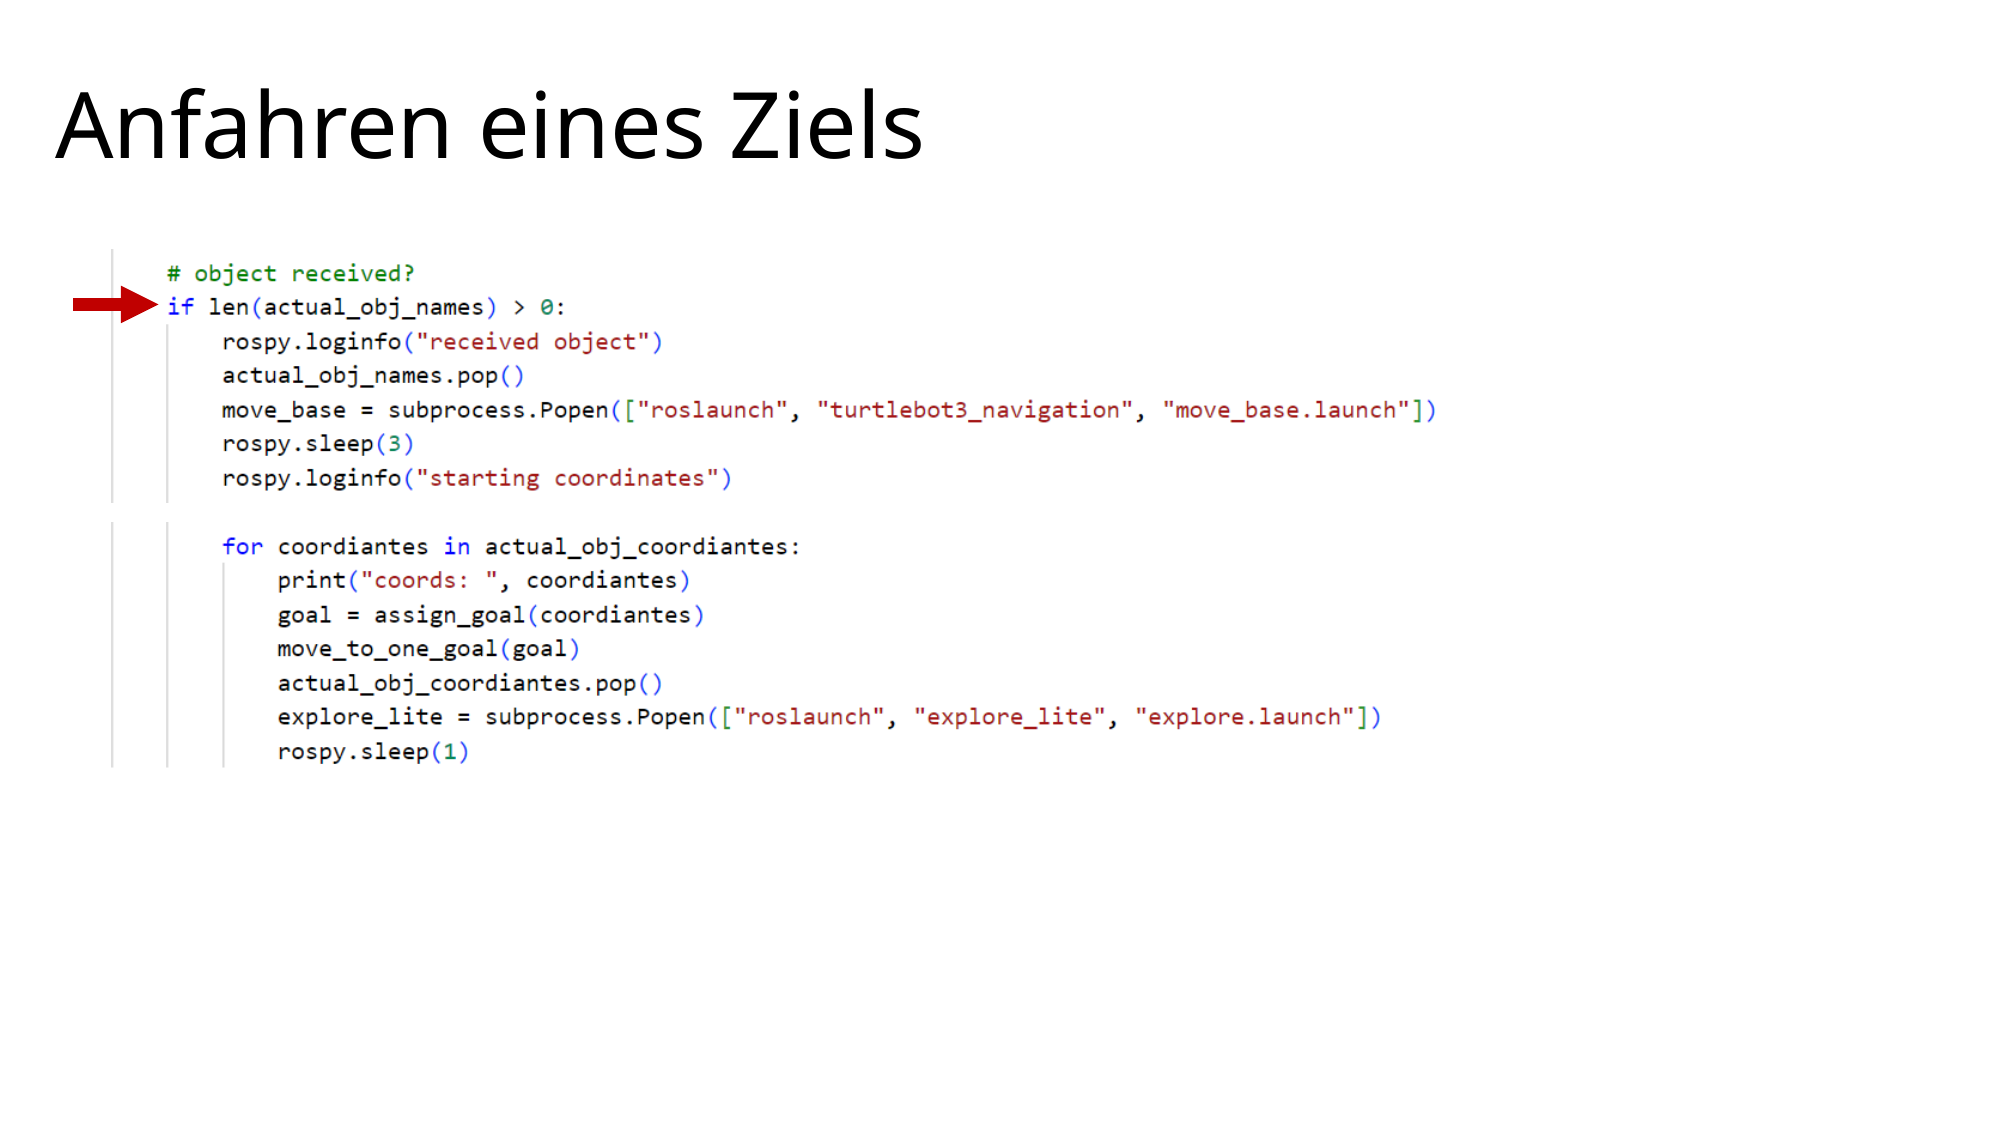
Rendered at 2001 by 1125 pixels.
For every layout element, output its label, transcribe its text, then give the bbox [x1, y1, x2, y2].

title Anfahren eines Ziels [40, 19, 1766, 238]
picture [73, 247, 1459, 503]
picture [73, 522, 1459, 794]
